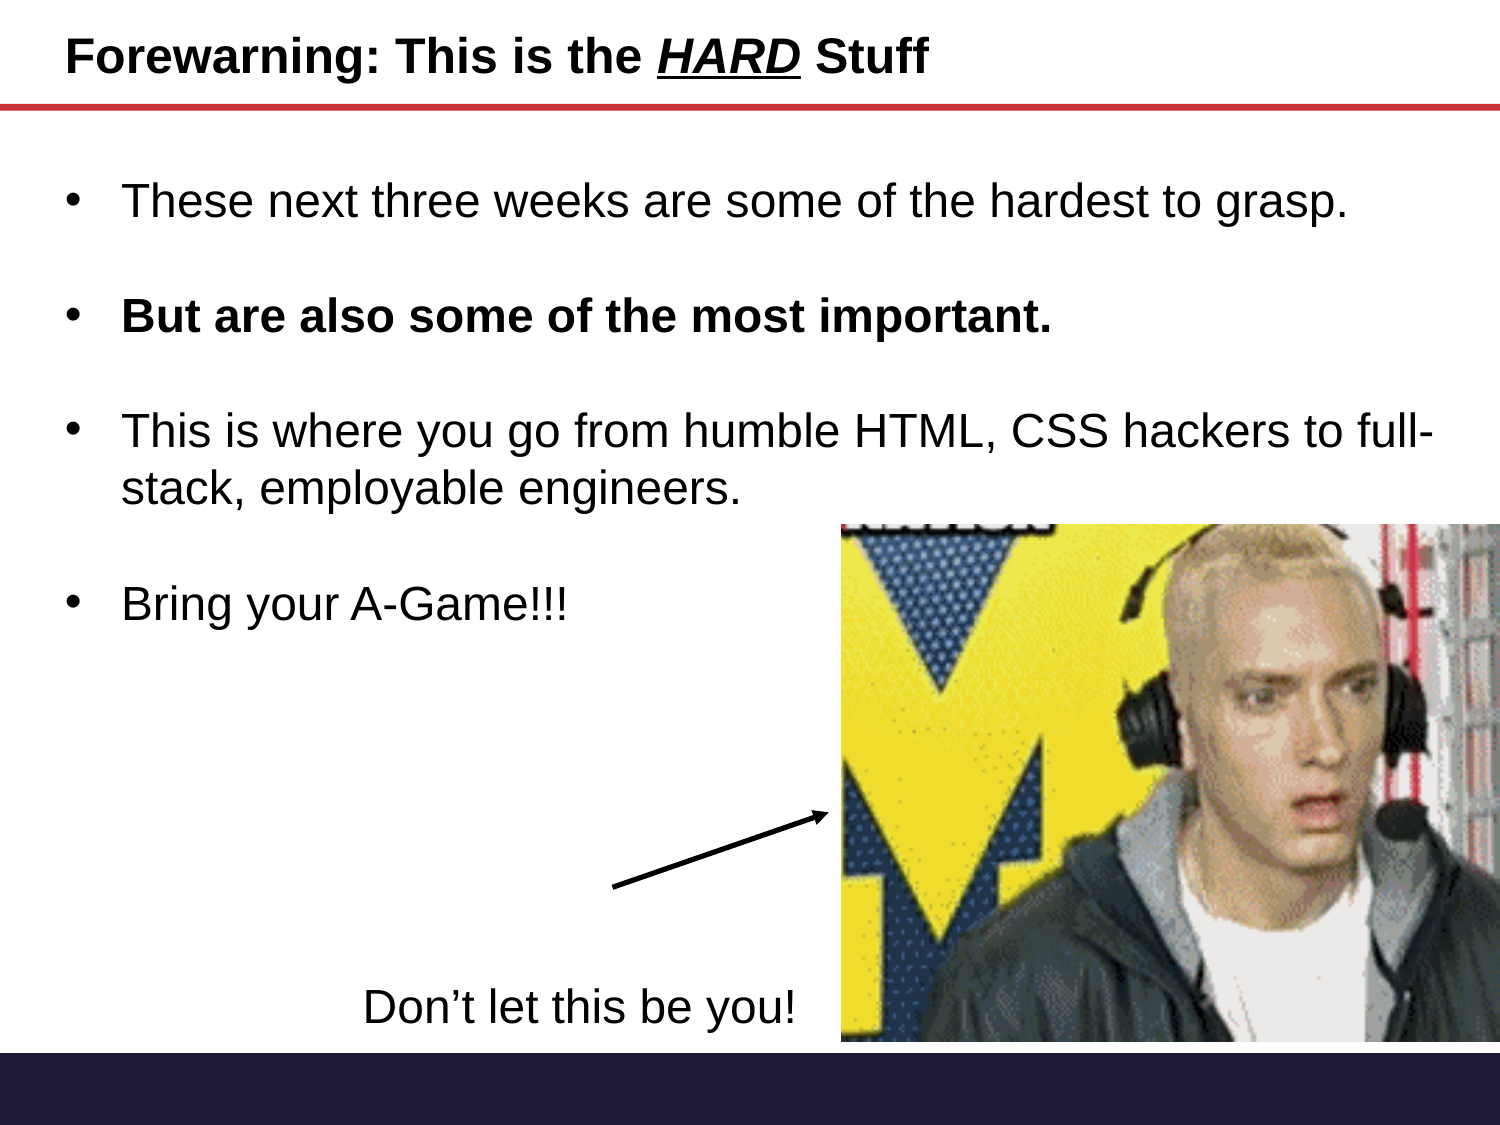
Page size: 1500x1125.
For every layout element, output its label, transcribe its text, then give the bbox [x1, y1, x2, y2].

text_box Don’t let this be you! [0, 968, 813, 1041]
text_box Forewarning: This is the HARD Stuff [50, 16, 1463, 91]
text_box These next three weeks are some of the hardest to grasp. But are also some of the most important. This is where you go from humble HTML, CSS hackers to full-stack, employable engineers. Bring your A-Game!!! [50, 162, 1463, 637]
picture [841, 524, 1500, 1042]
text_box [612, 810, 829, 889]
